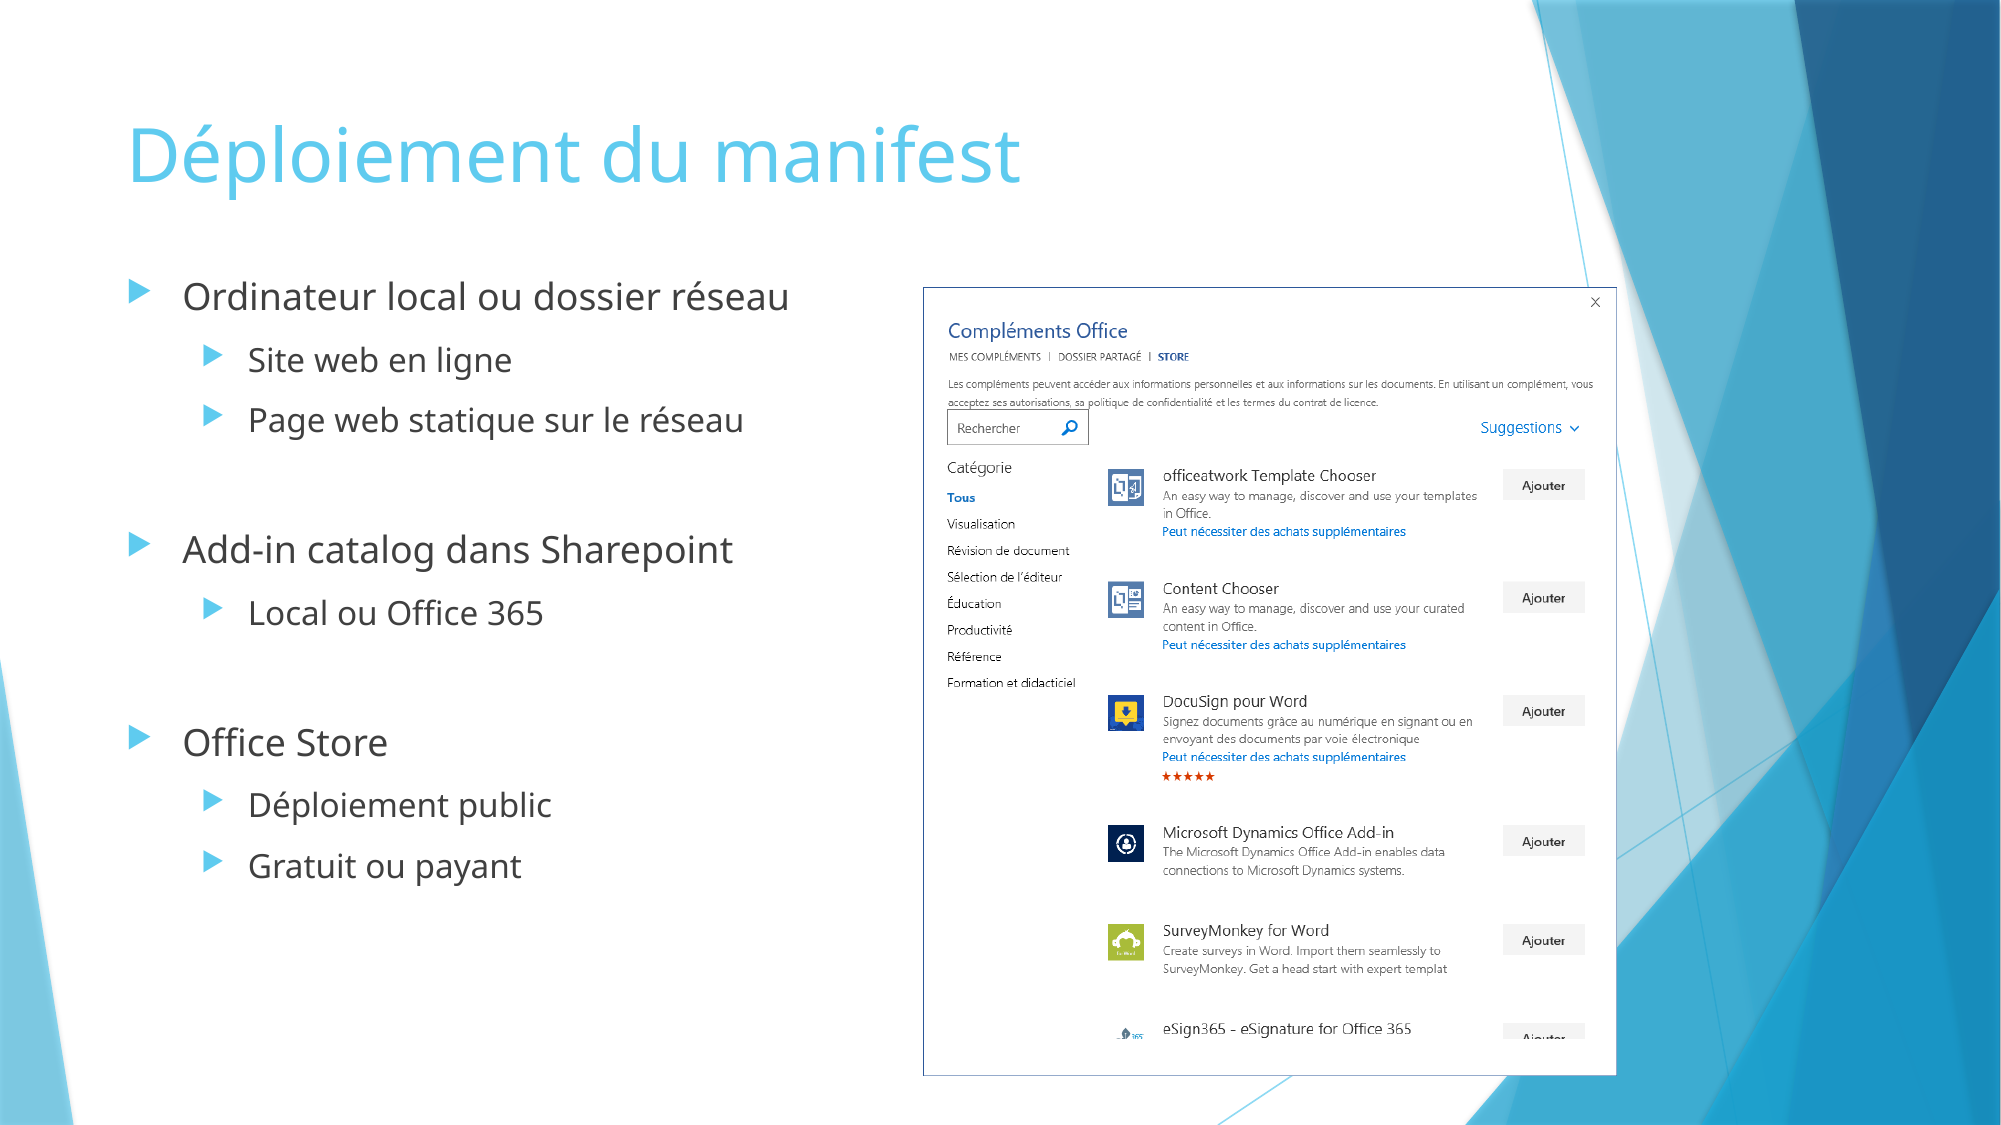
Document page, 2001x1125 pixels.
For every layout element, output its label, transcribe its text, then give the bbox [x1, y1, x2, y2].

picture [922, 287, 1617, 1077]
list Ordinateur local ou dossier réseau Site web en ligne Page web statique sur le réseau Add-in catalog dans Sharepoint Local ou Office 365 Office Store Déploiement public Gratuit ou payant [111, 265, 1522, 992]
title Déploiement du manifest [111, 99, 1522, 265]
